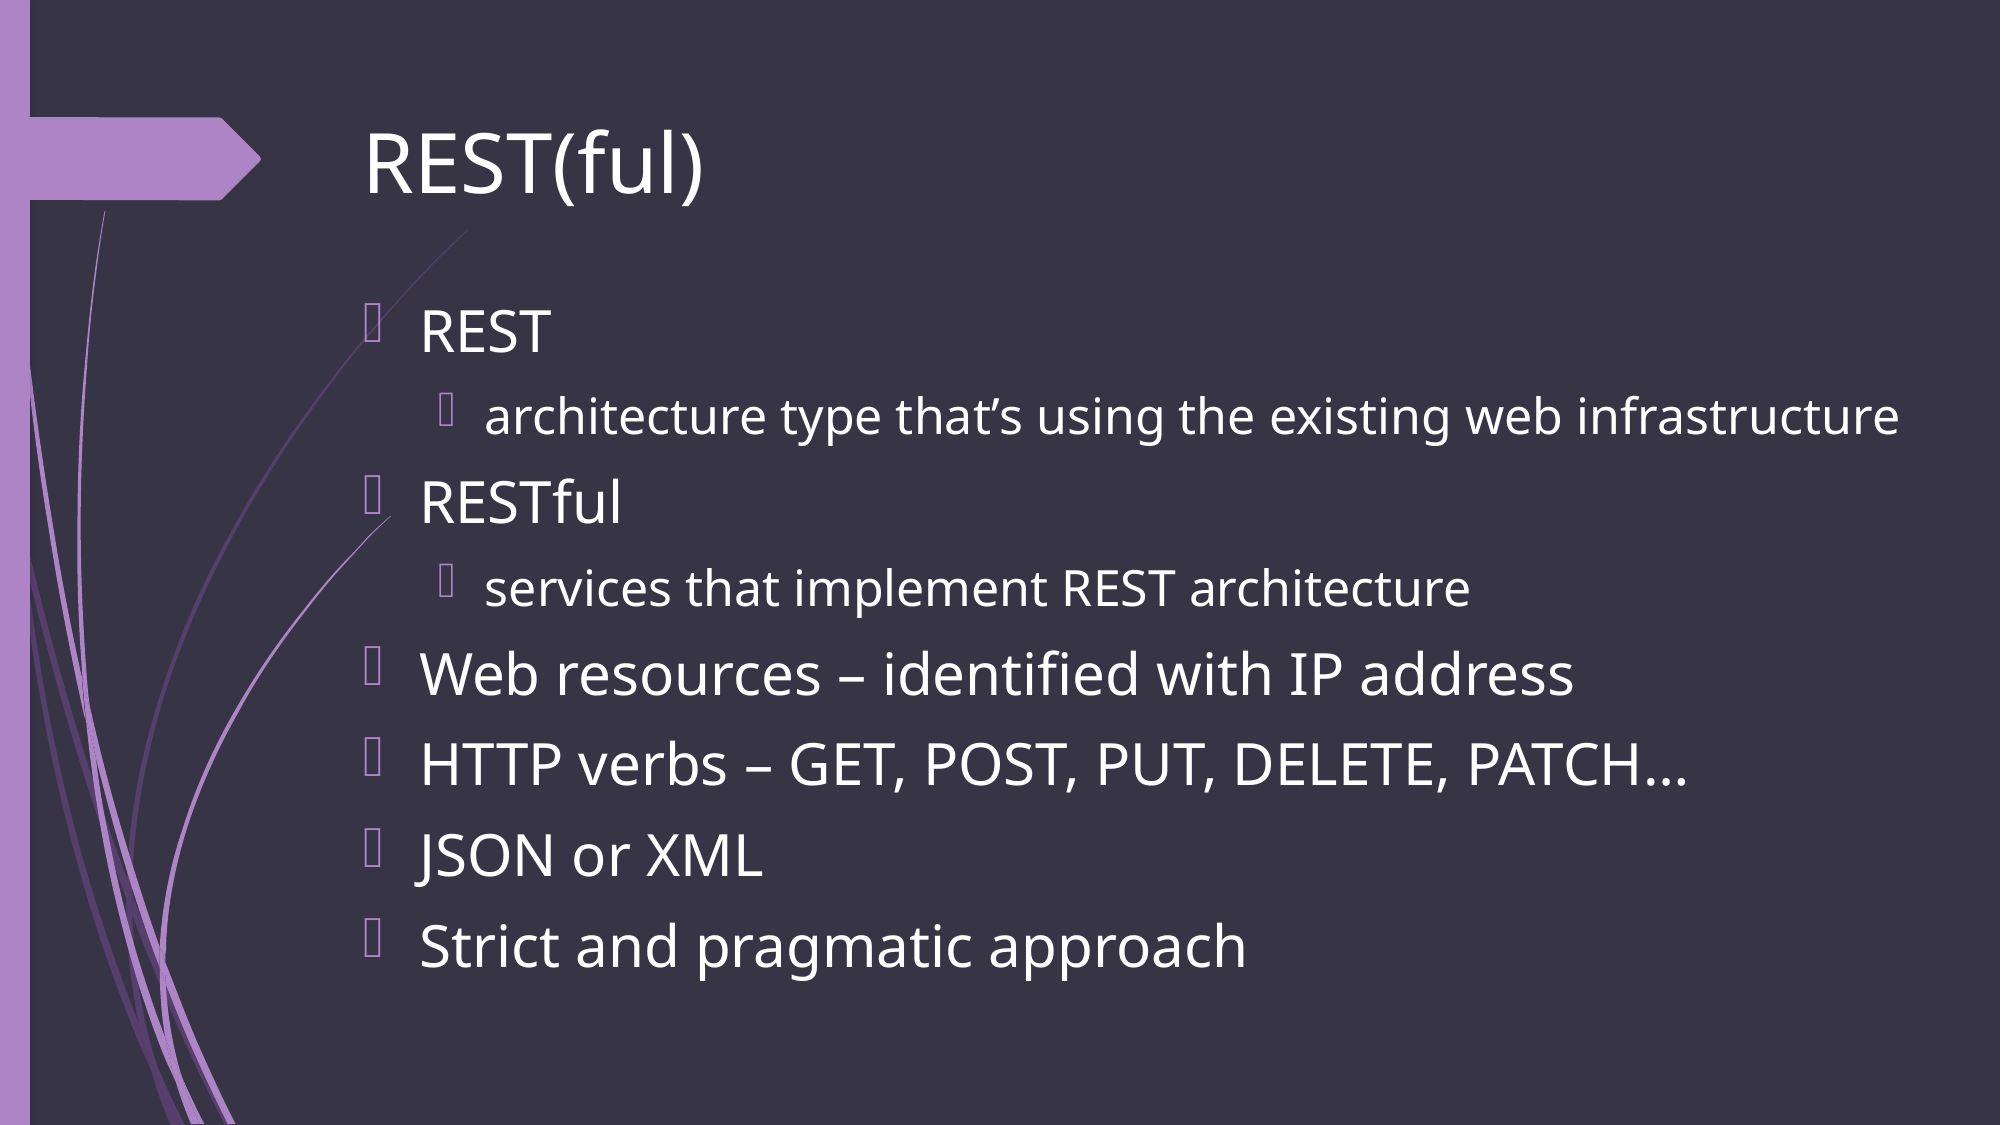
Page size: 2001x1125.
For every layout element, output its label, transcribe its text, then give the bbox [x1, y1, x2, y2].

title REST(ful) [347, 102, 1888, 216]
list REST architecture type that’s using the existing web infrastructure RESTful services that implement REST architecture Web resources – identified with IP address HTTP verbs – GET, POST, PUT, DELETE, PATCH… JSON or XML Strict and pragmatic approach [347, 286, 1969, 1088]
